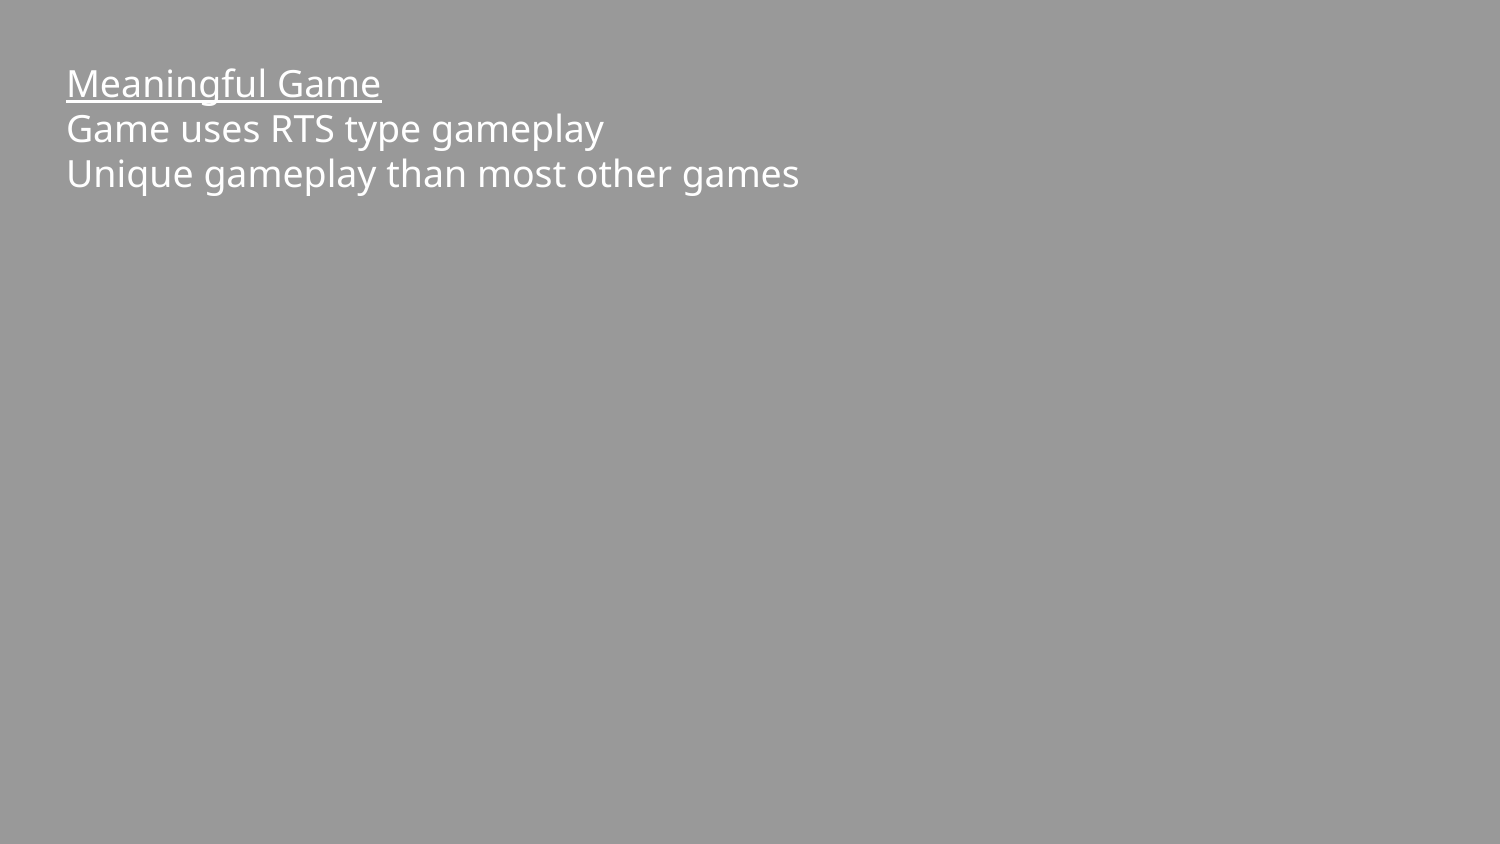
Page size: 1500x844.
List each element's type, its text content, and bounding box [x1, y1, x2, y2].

list Meaningful Game Game uses RTS type gameplay Unique gameplay than most other games [51, 44, 1449, 750]
